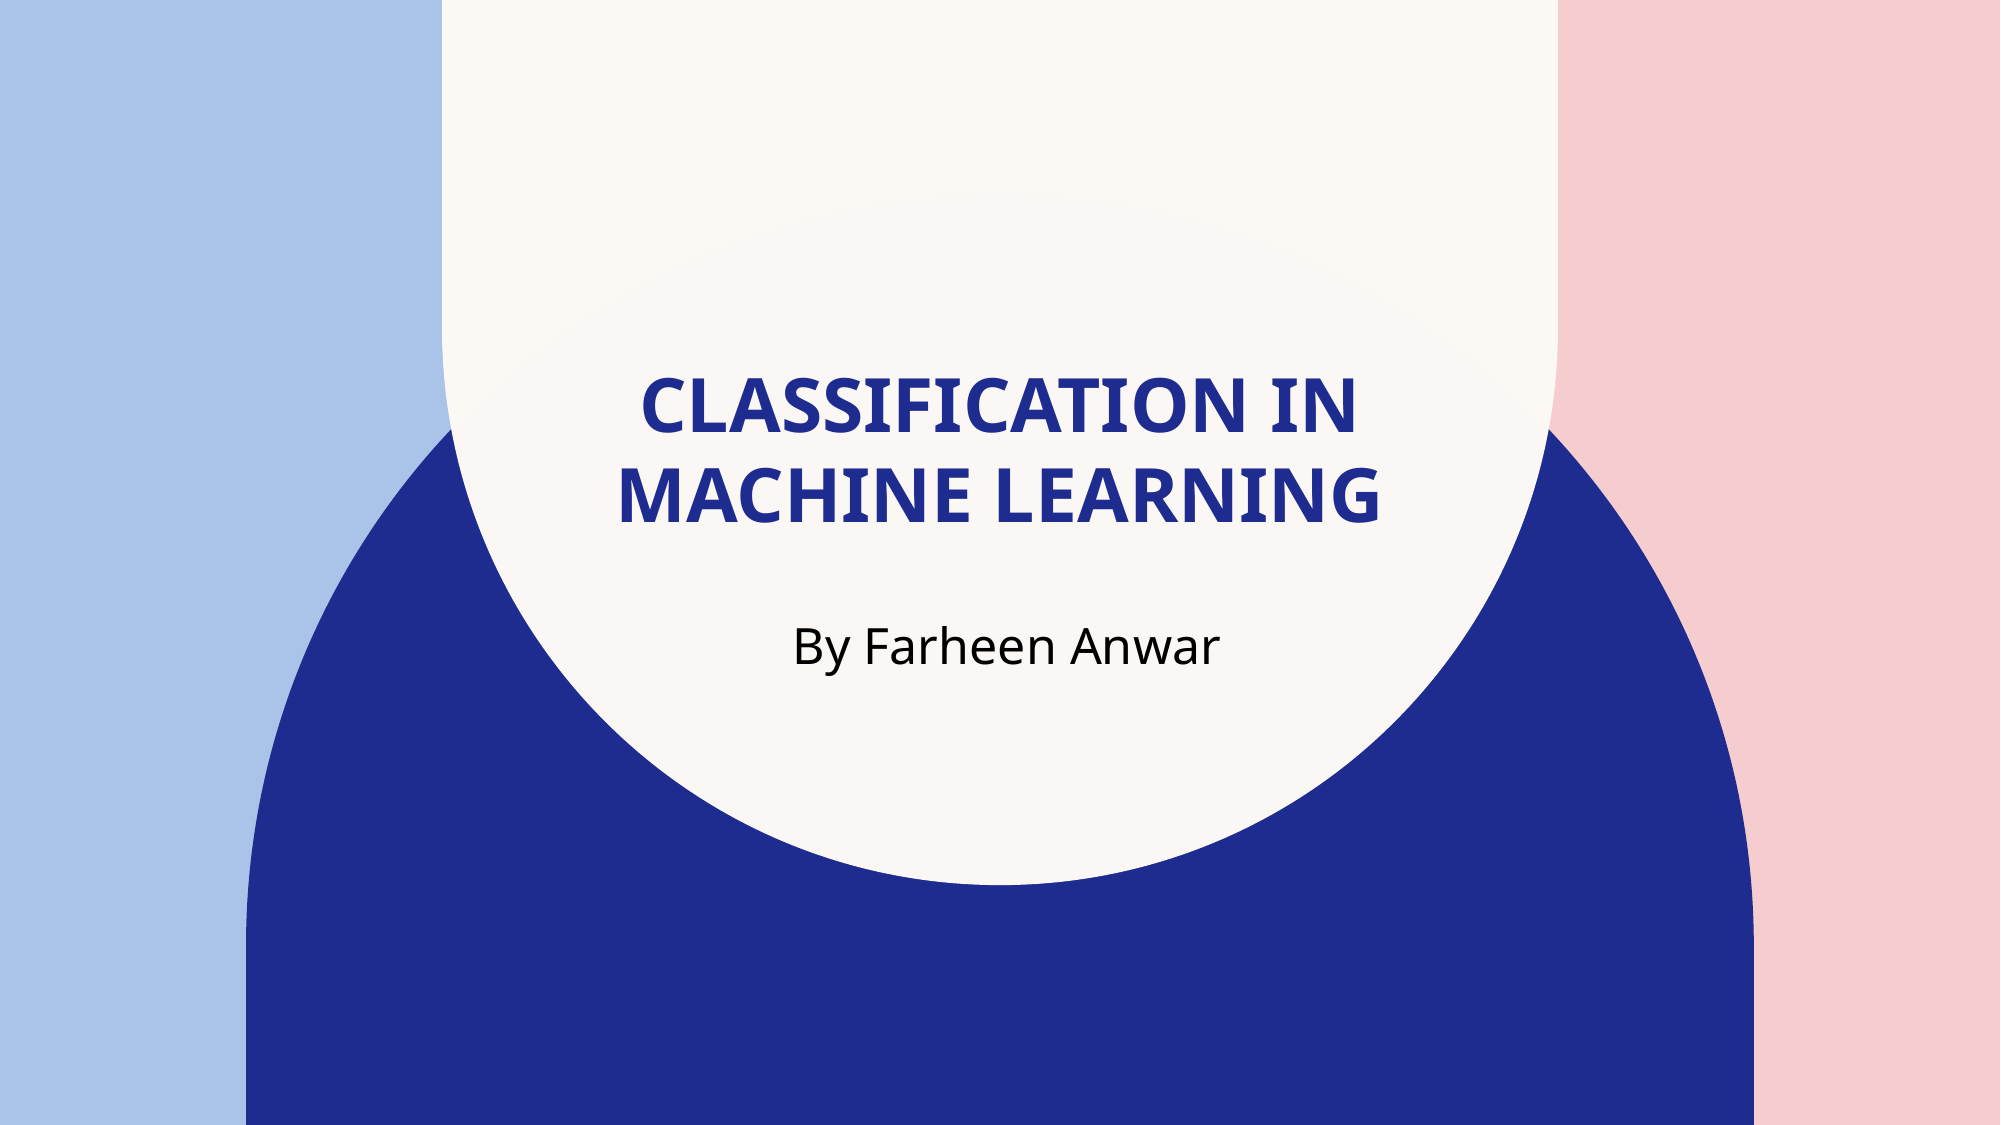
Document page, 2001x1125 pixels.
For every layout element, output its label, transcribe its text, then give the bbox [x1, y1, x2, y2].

title Classification in machine learning [475, 132, 1525, 762]
text_box By Farheen Anwar [698, 607, 1316, 682]
